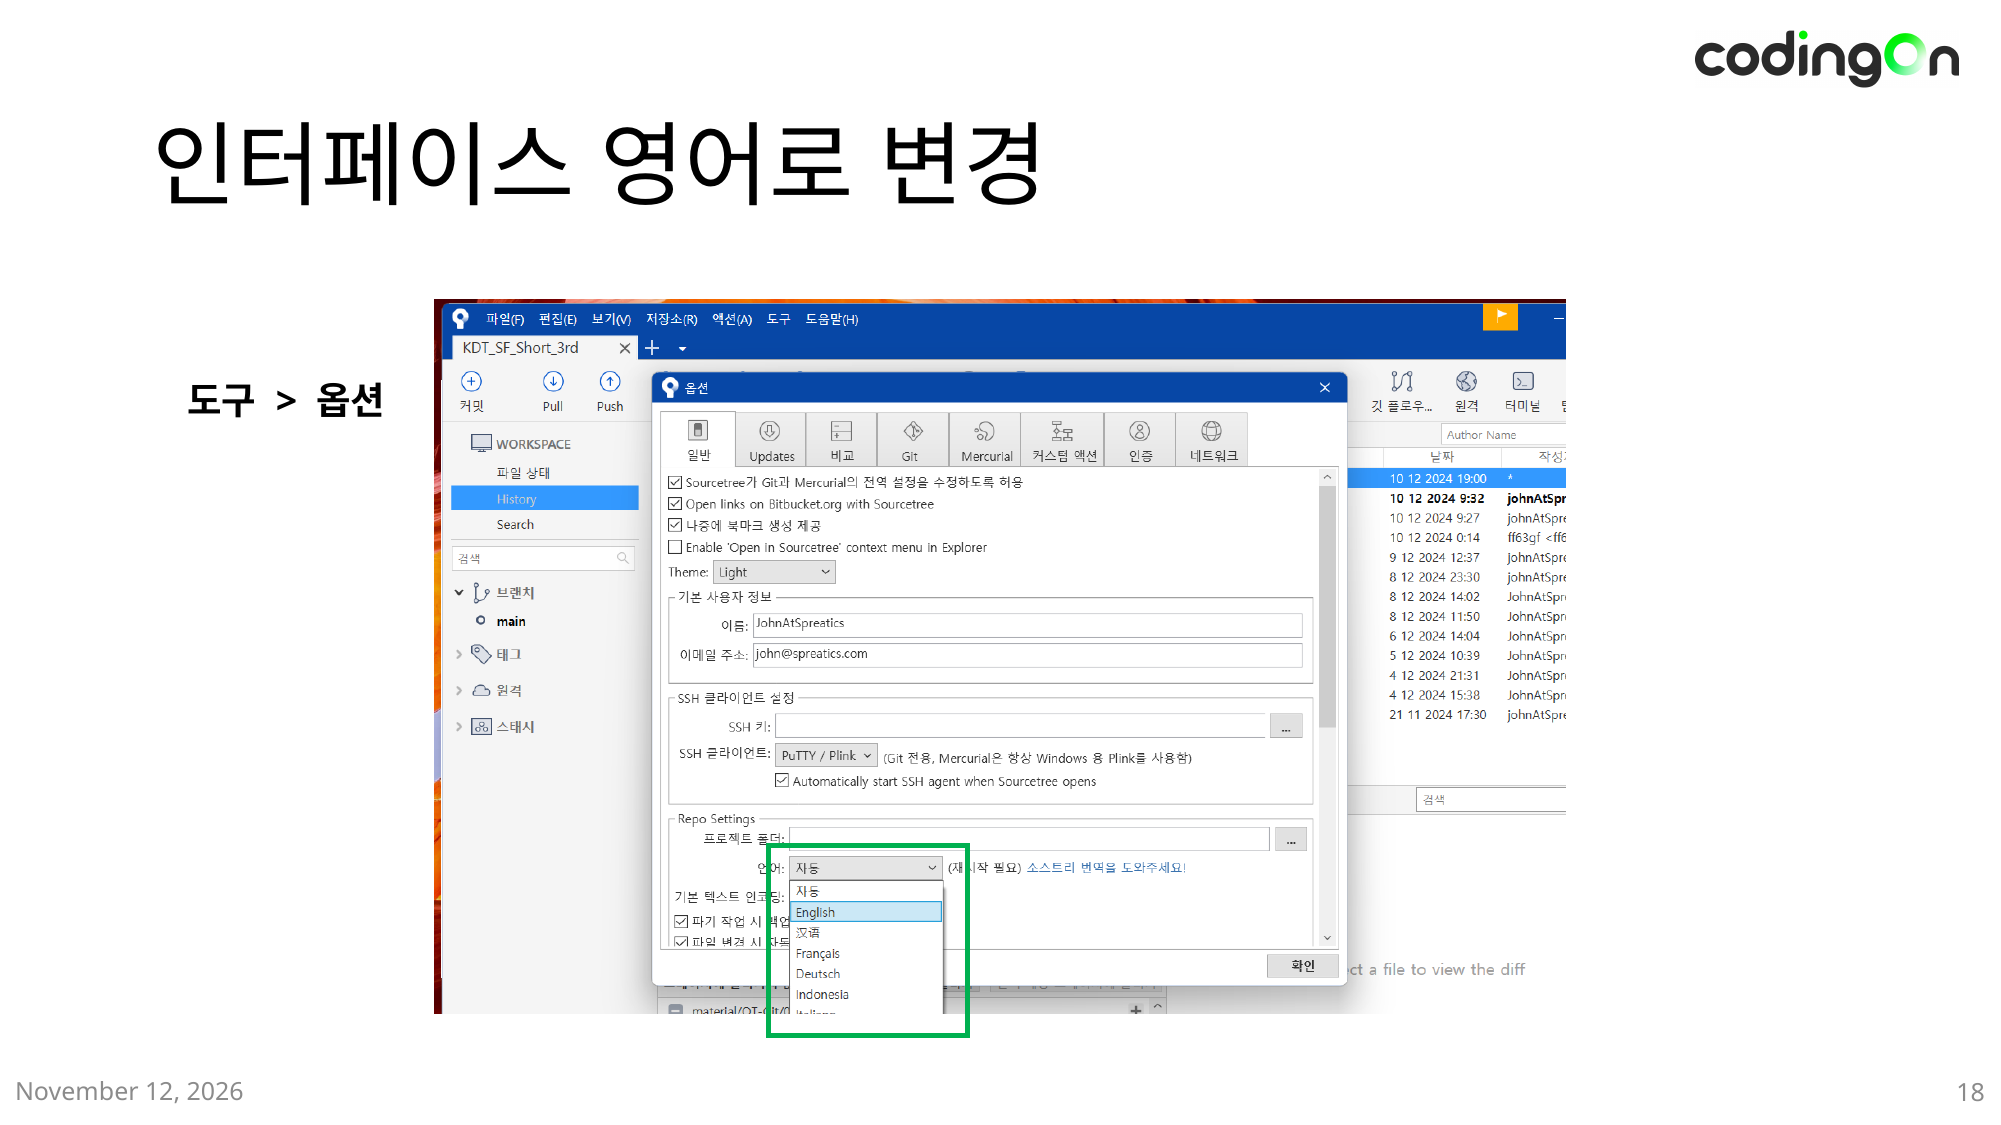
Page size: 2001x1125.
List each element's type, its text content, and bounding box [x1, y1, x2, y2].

title 인터페이스 영어로 변경 [137, 59, 1863, 278]
text_box [768, 1014, 968, 1036]
picture [1695, 30, 1959, 88]
text_box 도구 > 옵션 [172, 369, 400, 430]
slide_number 2024년 12월 [0, 1062, 450, 1123]
slide_number 18 [1550, 1063, 2000, 1124]
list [434, 299, 1566, 1014]
